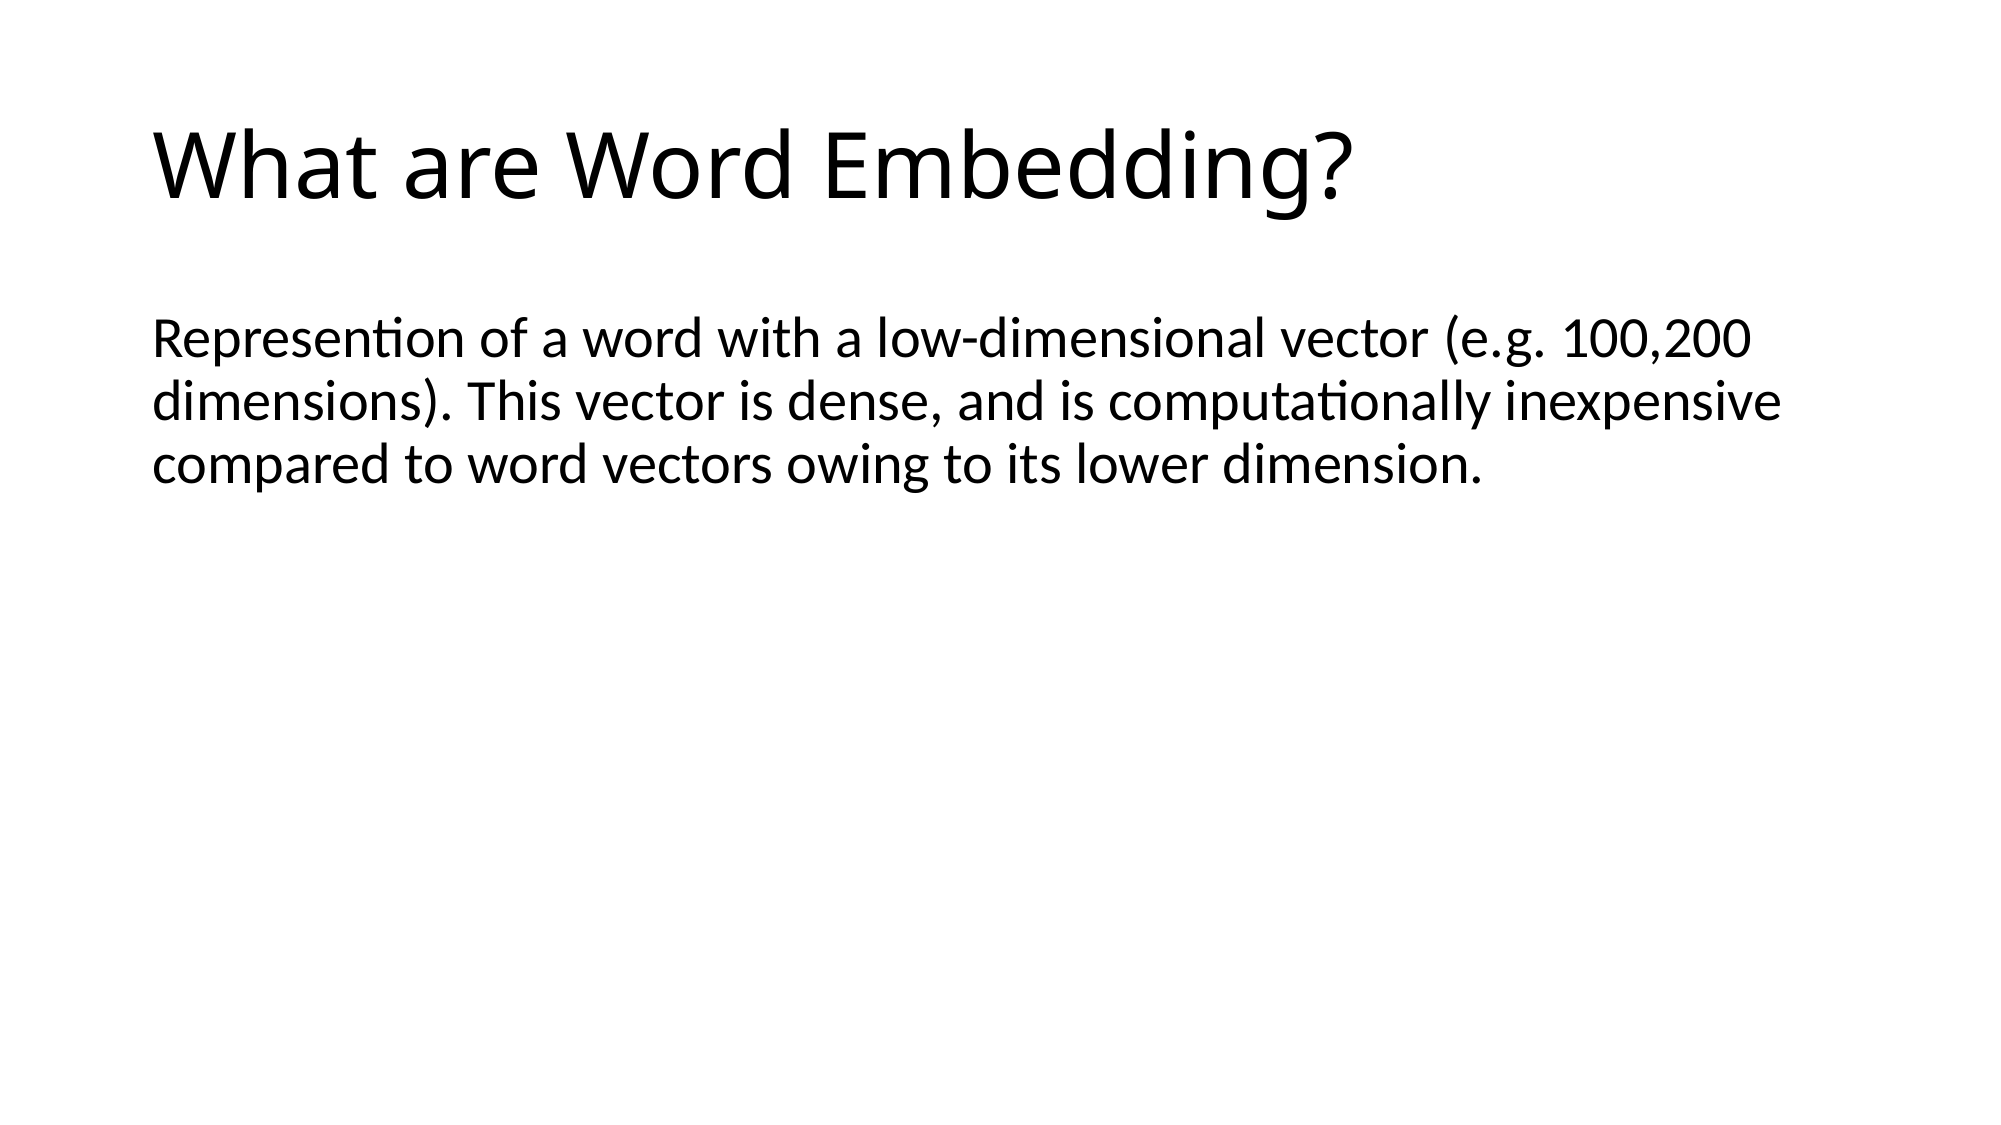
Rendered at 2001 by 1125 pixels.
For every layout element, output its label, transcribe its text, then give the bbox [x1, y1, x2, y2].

title What are Word Embedding? [137, 59, 1863, 278]
list Represention of a word with a low-dimensional vector (e.g. 100,200 dimensions). This vector is dense, and is computationally inexpensive compared to word vectors owing to its lower dimension. [137, 299, 1863, 1014]
